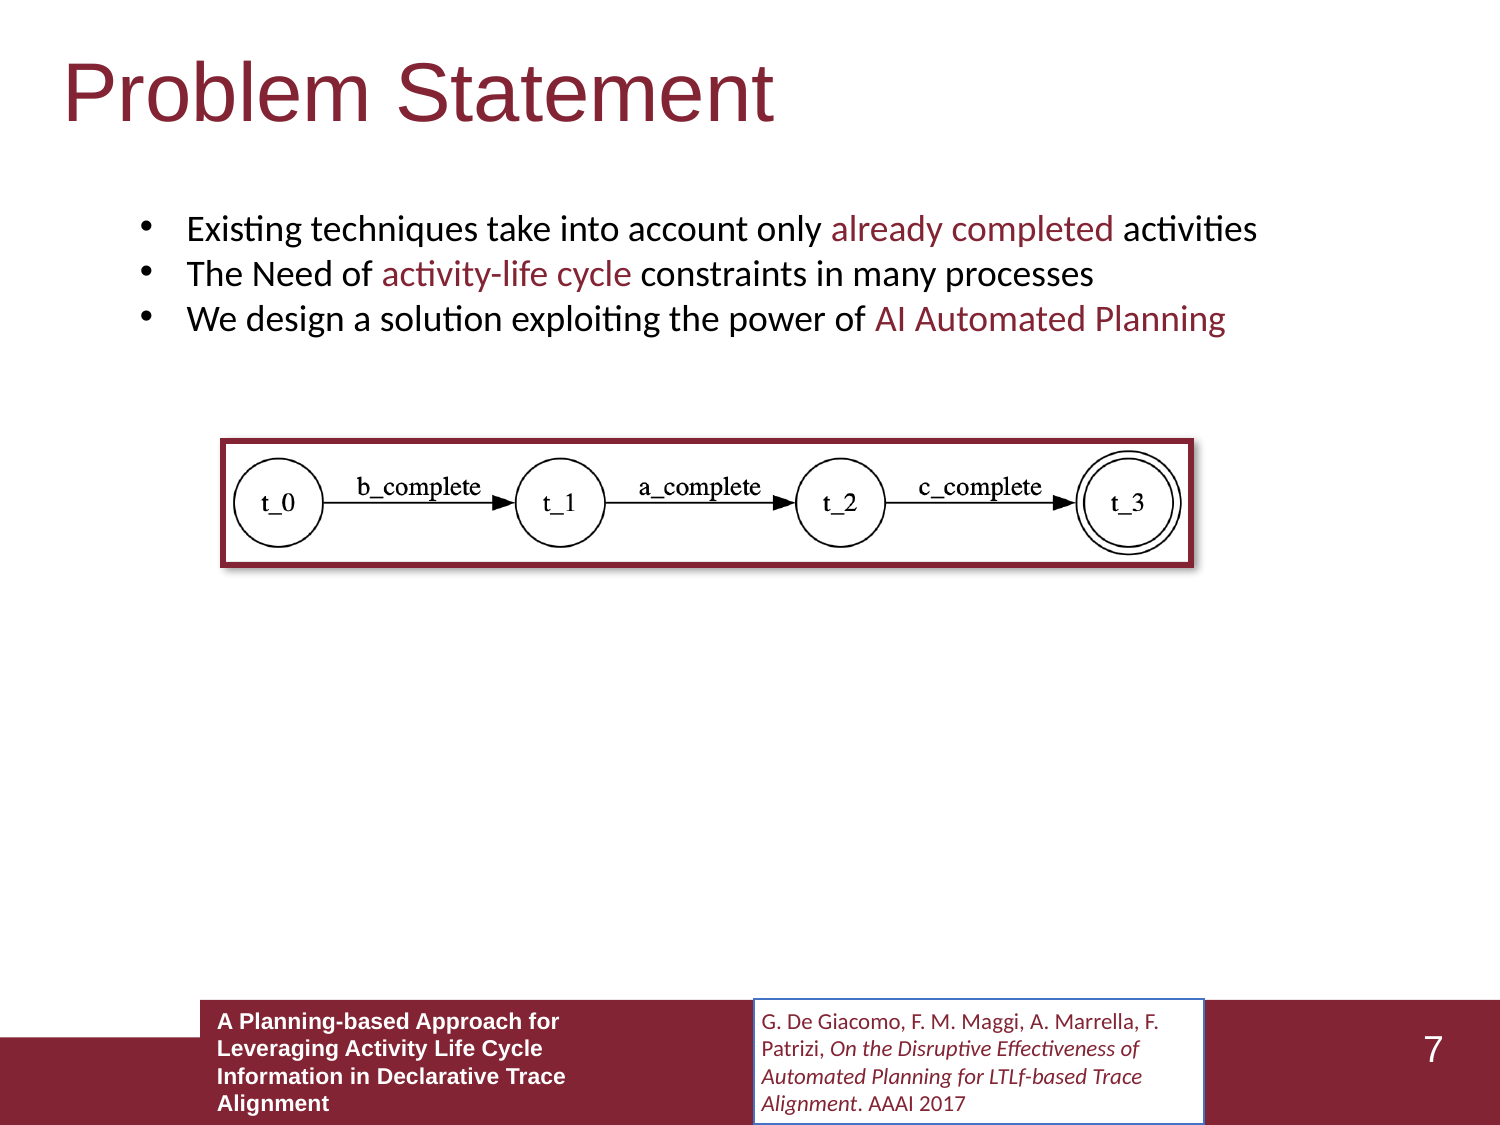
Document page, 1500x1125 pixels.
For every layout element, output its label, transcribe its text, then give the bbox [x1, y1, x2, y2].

text_box Existing techniques take into account only already completed activities The Need of activity-life cycle constraints in many processes We design a solution exploiting the power of AI Automated Planning [132, 196, 1376, 381]
text_box Problem Statement [55, 30, 1433, 146]
text_box G. De Giacomo, F. M. Maggi, A. Marrella, F. Patrizi, On the Disruptive Effectiveness of Automated Planning for LTLf-based Trace Alignment. AAAI 2017 [754, 998, 1205, 1124]
slide_number 7 [1415, 1017, 1454, 1076]
text_box A Planning-based Approach for Leveraging Activity Life Cycle Information in Declarative Trace Alignment [209, 998, 670, 1124]
picture [226, 443, 1189, 563]
